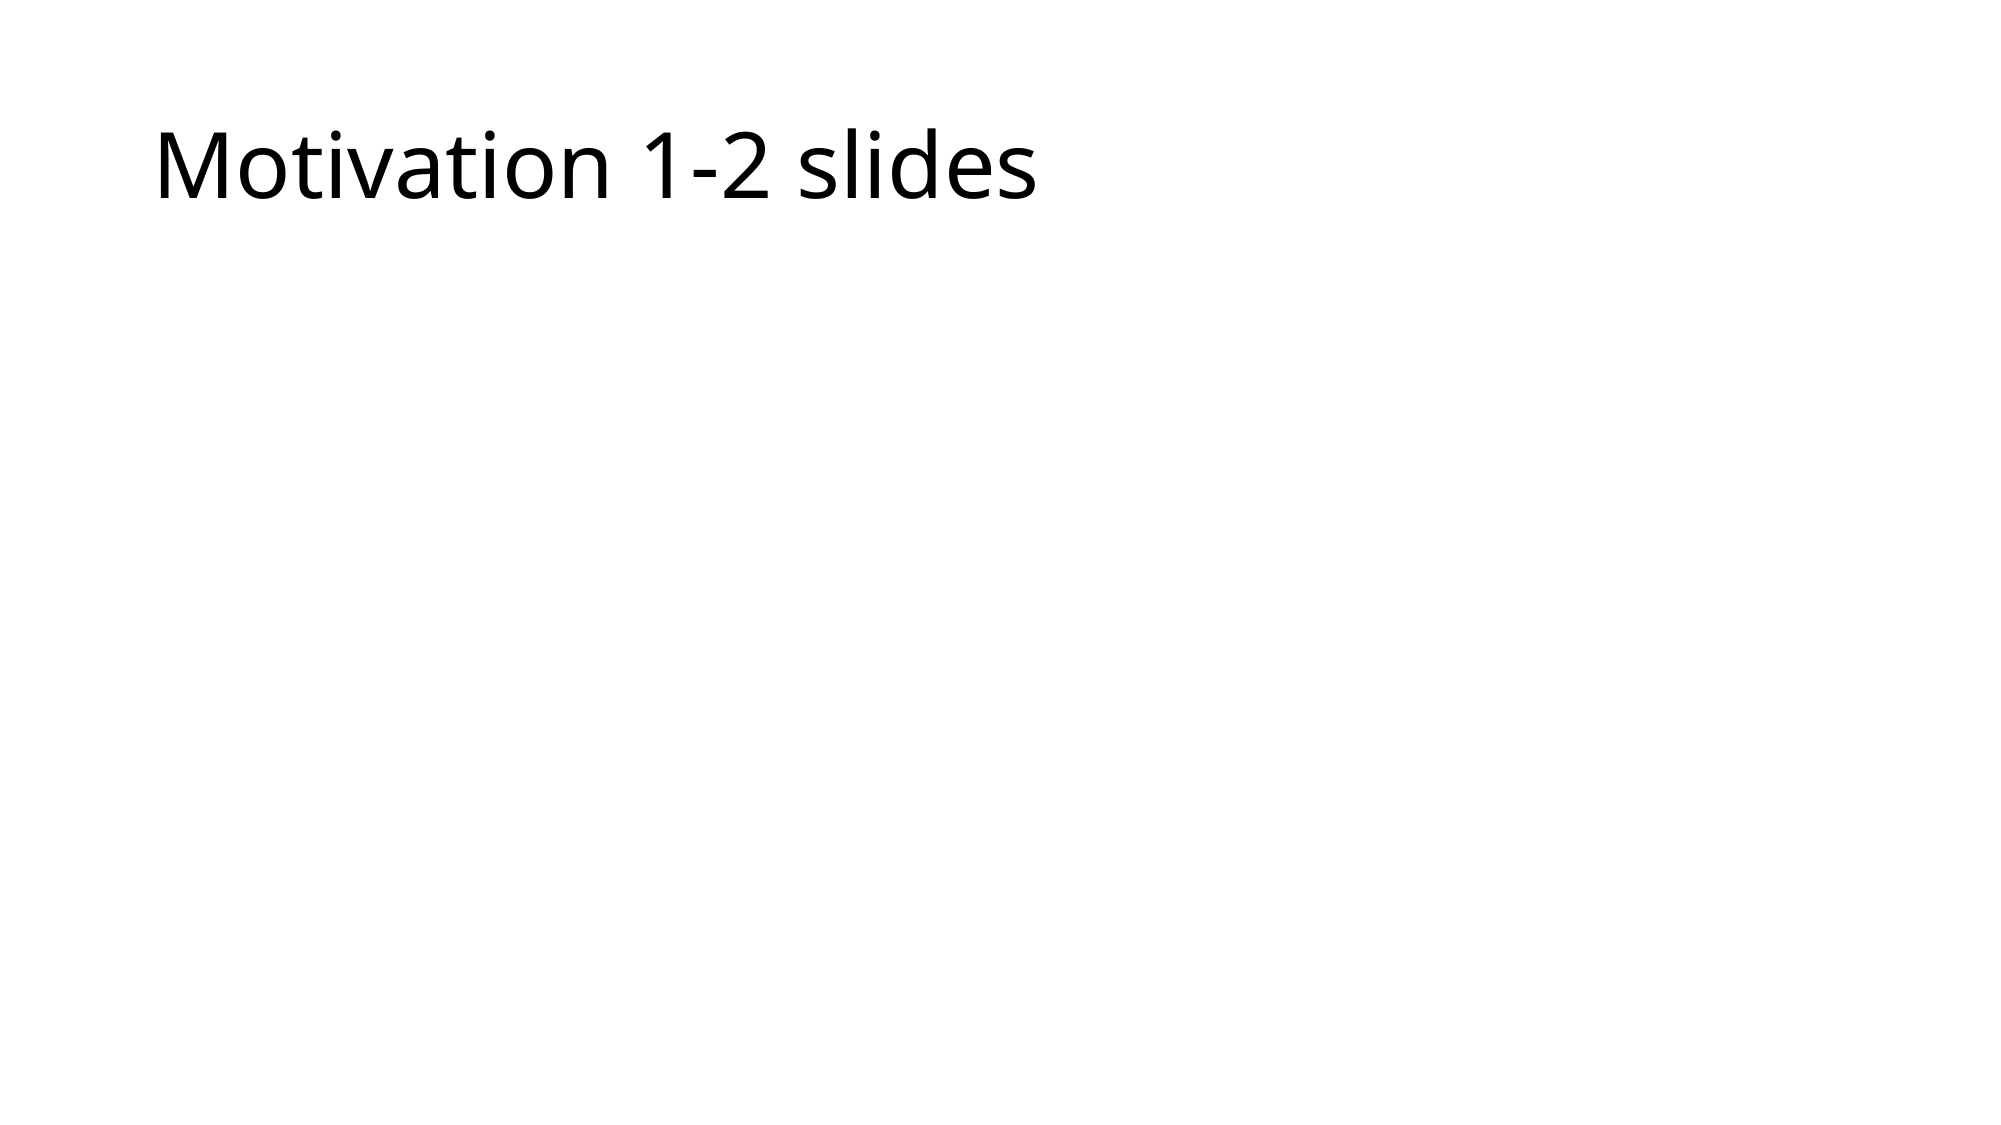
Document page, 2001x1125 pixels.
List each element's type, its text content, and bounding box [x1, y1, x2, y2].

title Motivation 1-2 slides [137, 59, 1863, 278]
